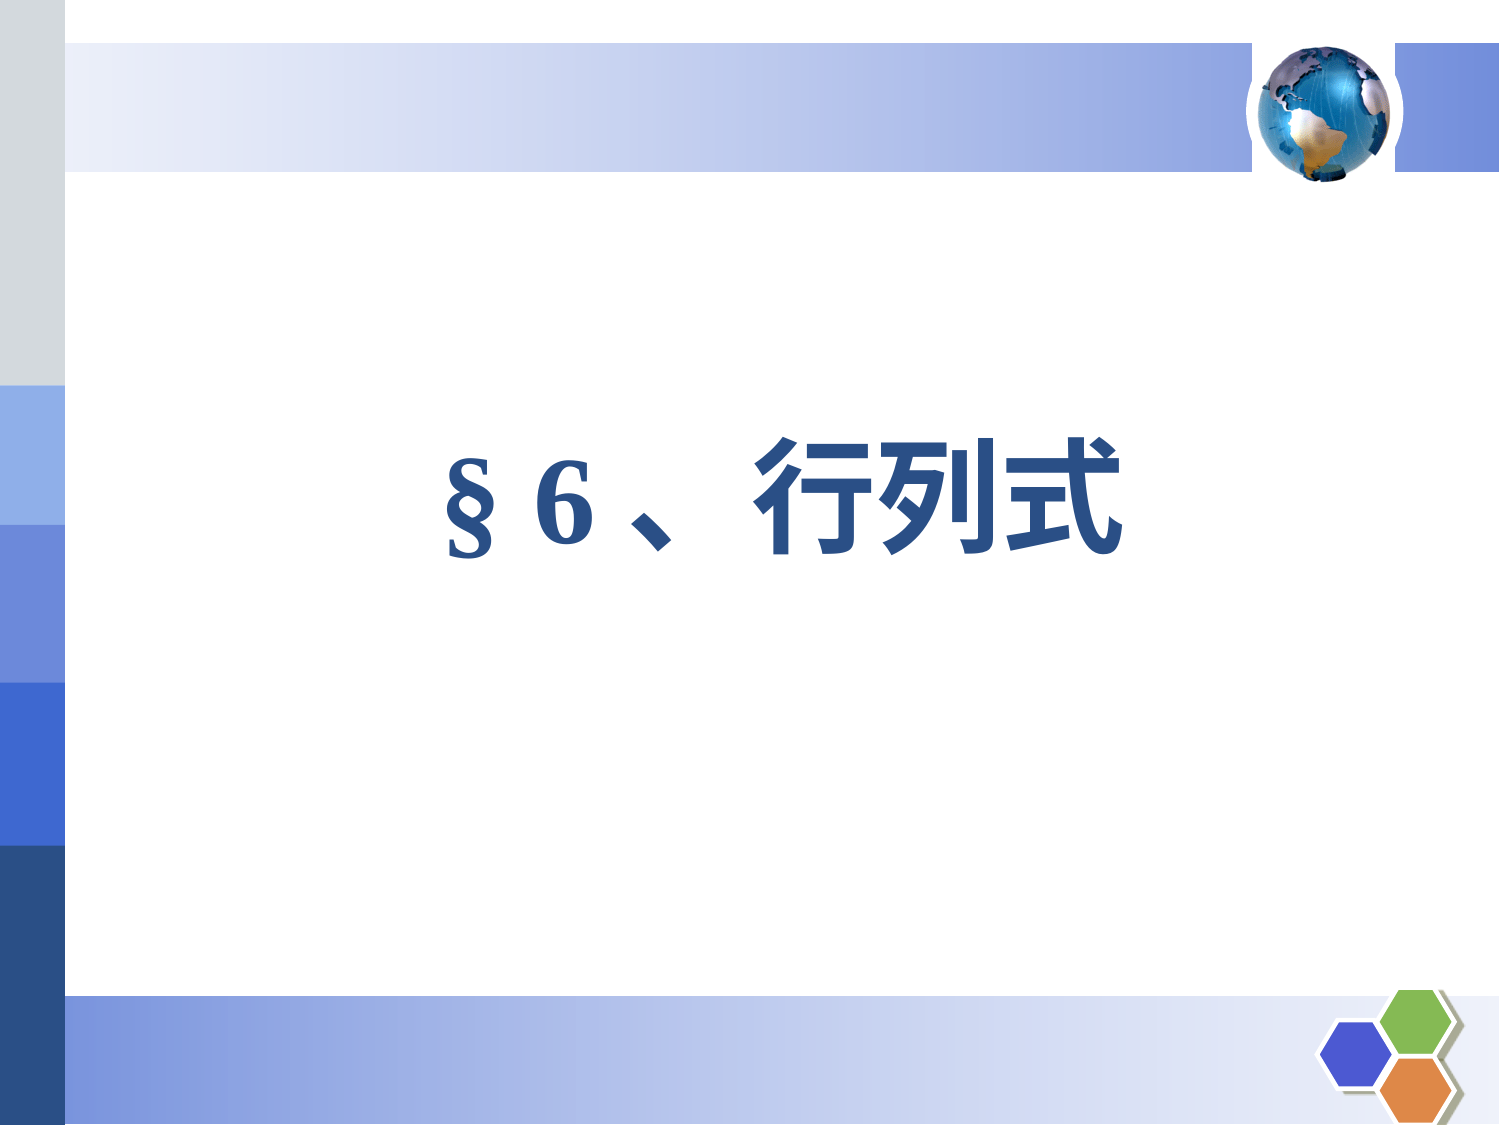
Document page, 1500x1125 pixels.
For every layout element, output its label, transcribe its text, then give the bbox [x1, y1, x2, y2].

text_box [1316, 987, 1455, 1125]
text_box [1245, 30, 1404, 192]
title § 6、行列式 [189, 436, 1377, 550]
